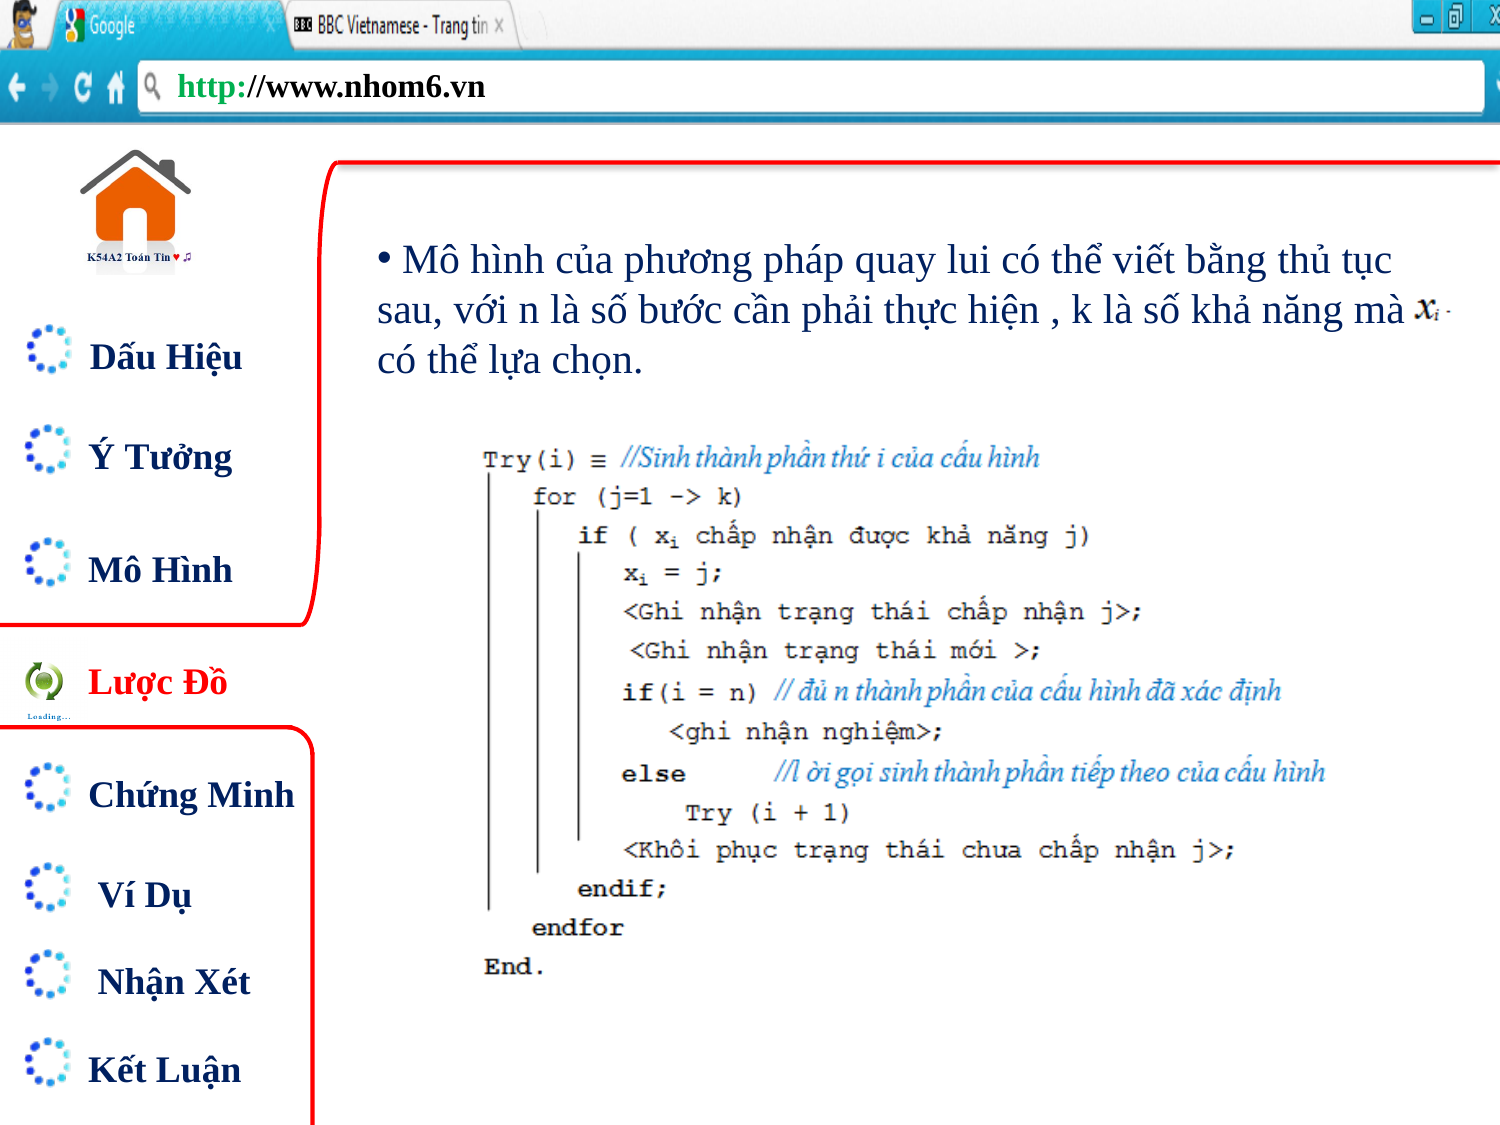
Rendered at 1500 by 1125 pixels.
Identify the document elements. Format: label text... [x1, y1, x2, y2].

text_box [337, 160, 1500, 165]
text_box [0, 162, 338, 626]
text_box Lược Đồ [91, 649, 286, 710]
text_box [0, 726, 313, 1125]
picture [462, 437, 1351, 988]
picture [0, 0, 1500, 126]
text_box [362, 224, 1476, 443]
picture [0, 637, 88, 726]
picture [74, 139, 201, 276]
